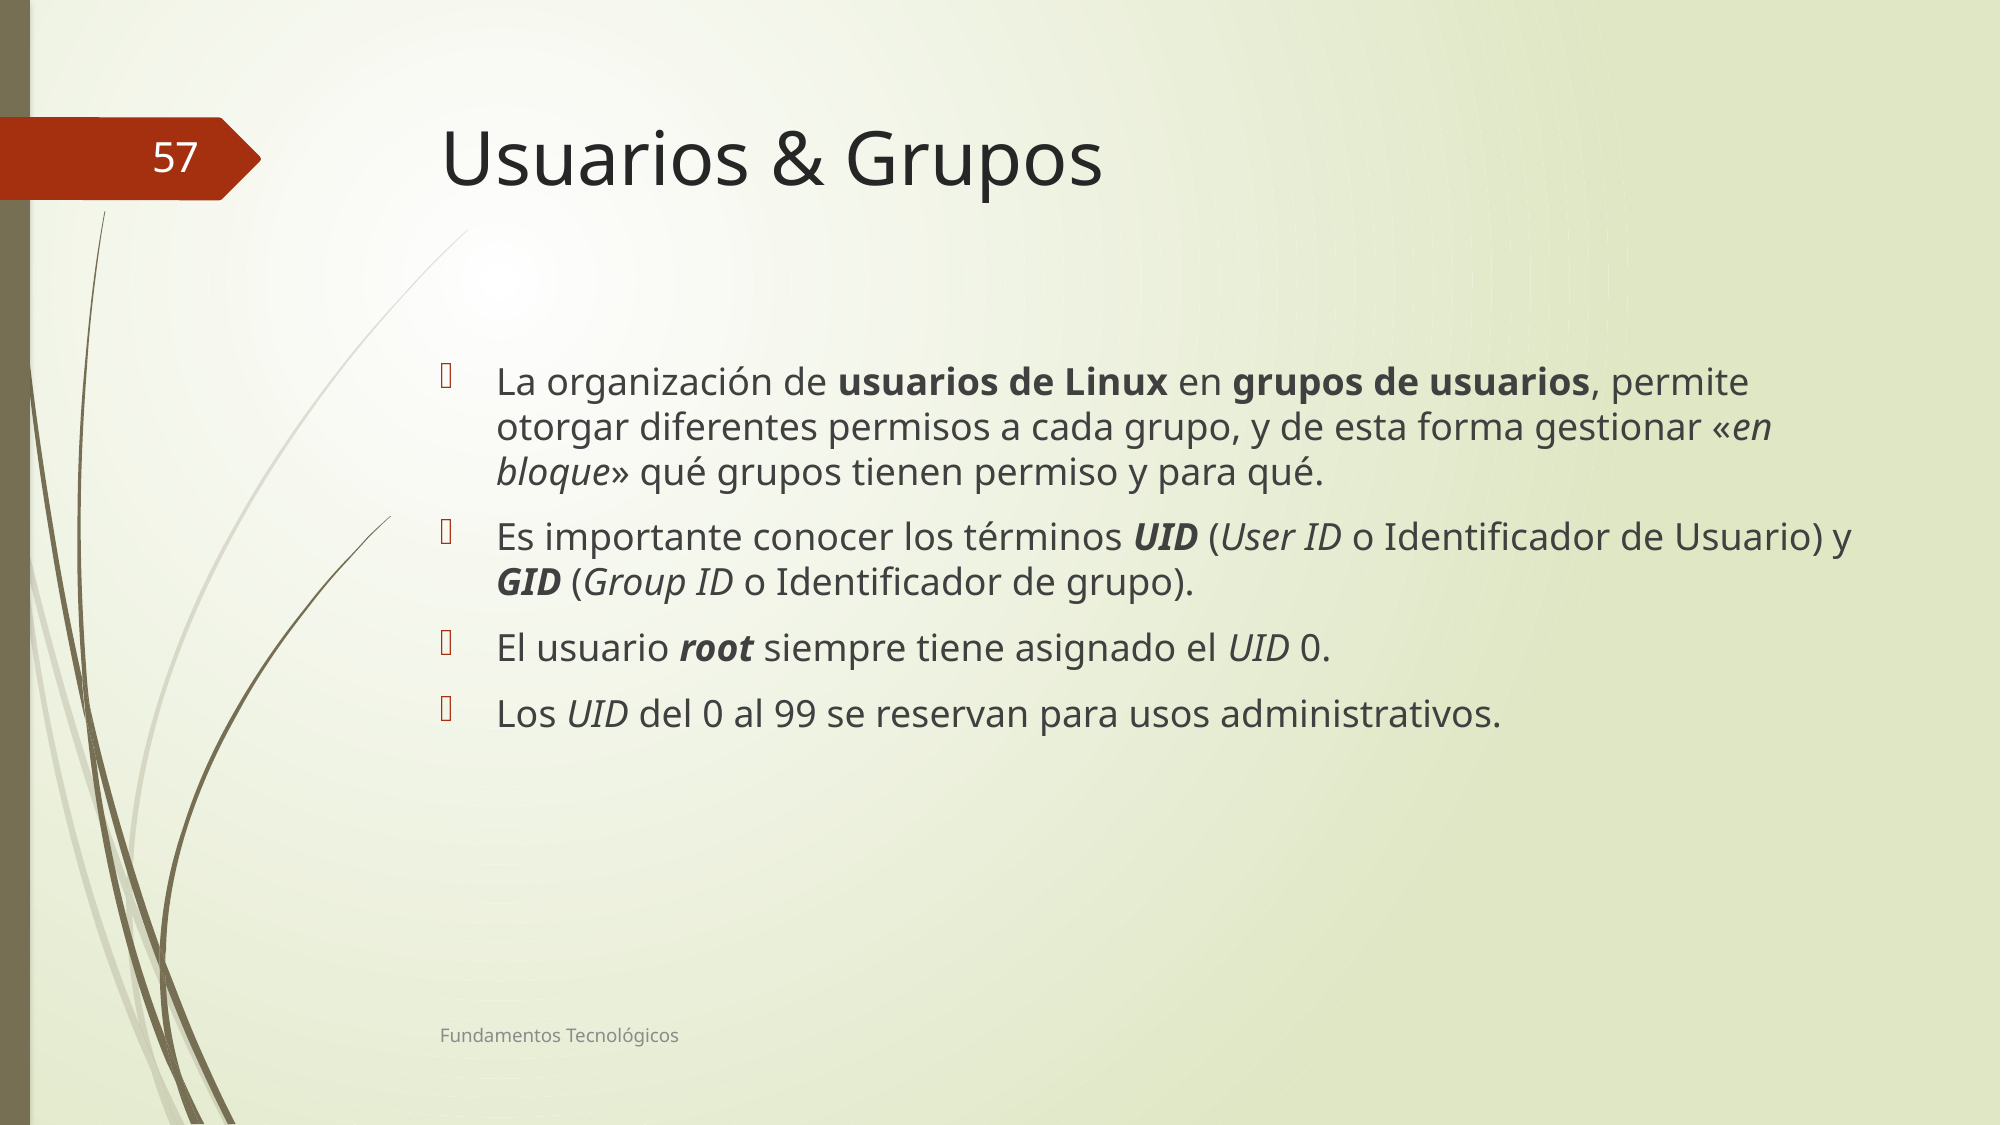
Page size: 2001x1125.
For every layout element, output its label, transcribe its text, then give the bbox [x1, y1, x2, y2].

slide_number 57 [87, 129, 216, 190]
list La organización de usuarios de Linux en grupos de usuarios, permite otorgar diferentes permisos a cada grupo, y de esta forma gestionar «en bloque» qué grupos tienen permiso y para qué. Es importante conocer los términos UID (User ID o Identificador de Usuario) y GID (Group ID o Identificador de grupo). El usuario root siempre tiene asignado el UID 0. Los UID del 0 al 99 se reservan para usos administrativos. [424, 350, 1888, 970]
footer Fundamentos Tecnológicos [424, 1006, 1675, 1067]
title Usuarios & Grupos [425, 102, 1888, 313]
